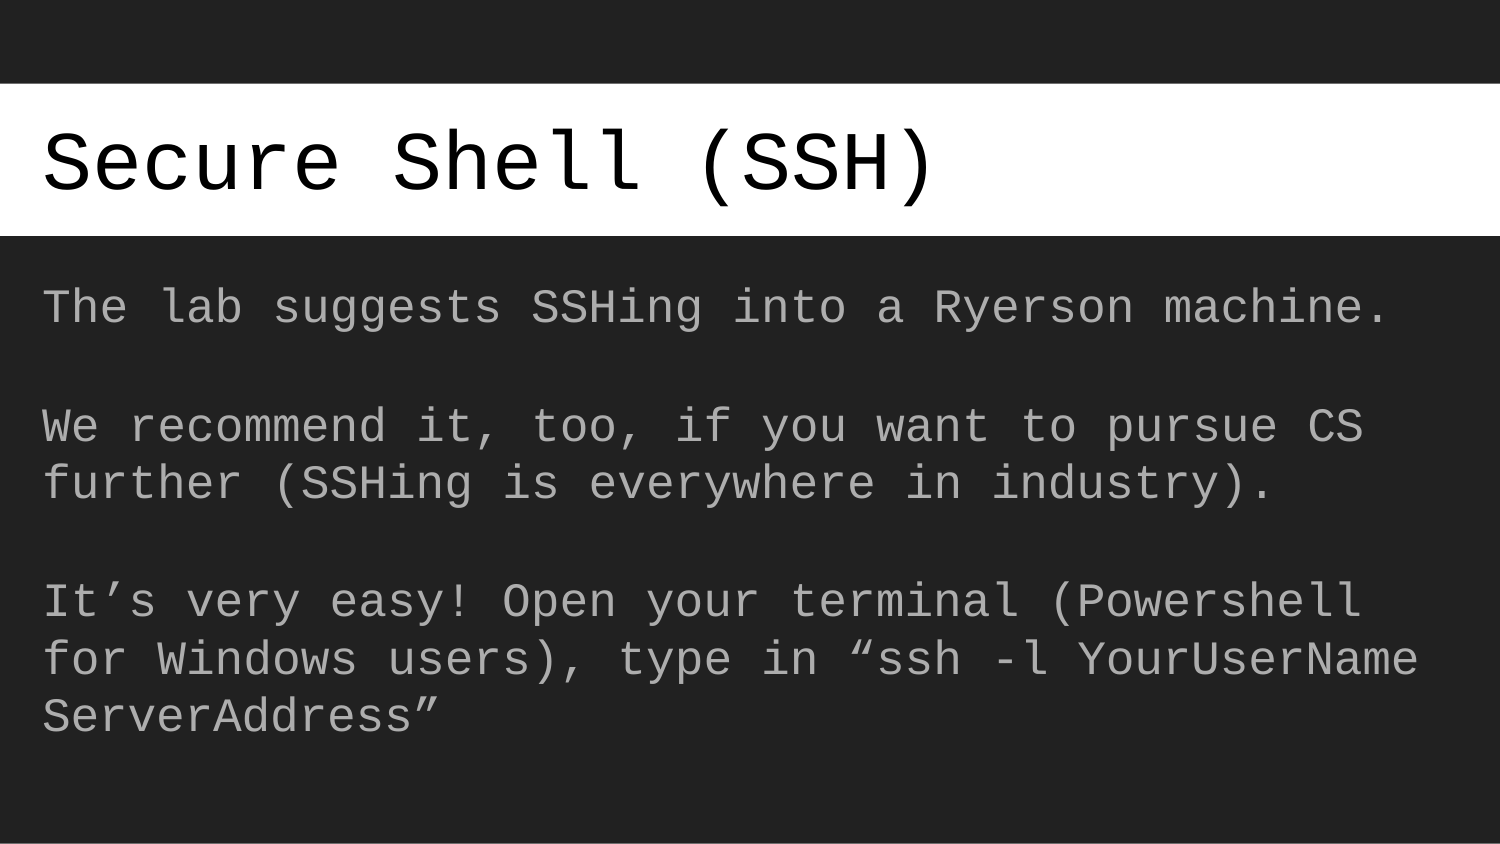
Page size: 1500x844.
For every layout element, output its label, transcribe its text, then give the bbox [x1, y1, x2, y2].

text_box The lab suggests SSHing into a Ryerson machine. We recommend it, too, if you want to pursue CS further (SSHing is everywhere in industry). It’s very easy! Open your terminal (Powershell for Windows users), type in “ssh -l YourUserName ServerAddress” [40, 273, 1425, 742]
title Secure Shell (SSH) [40, 104, 1460, 248]
